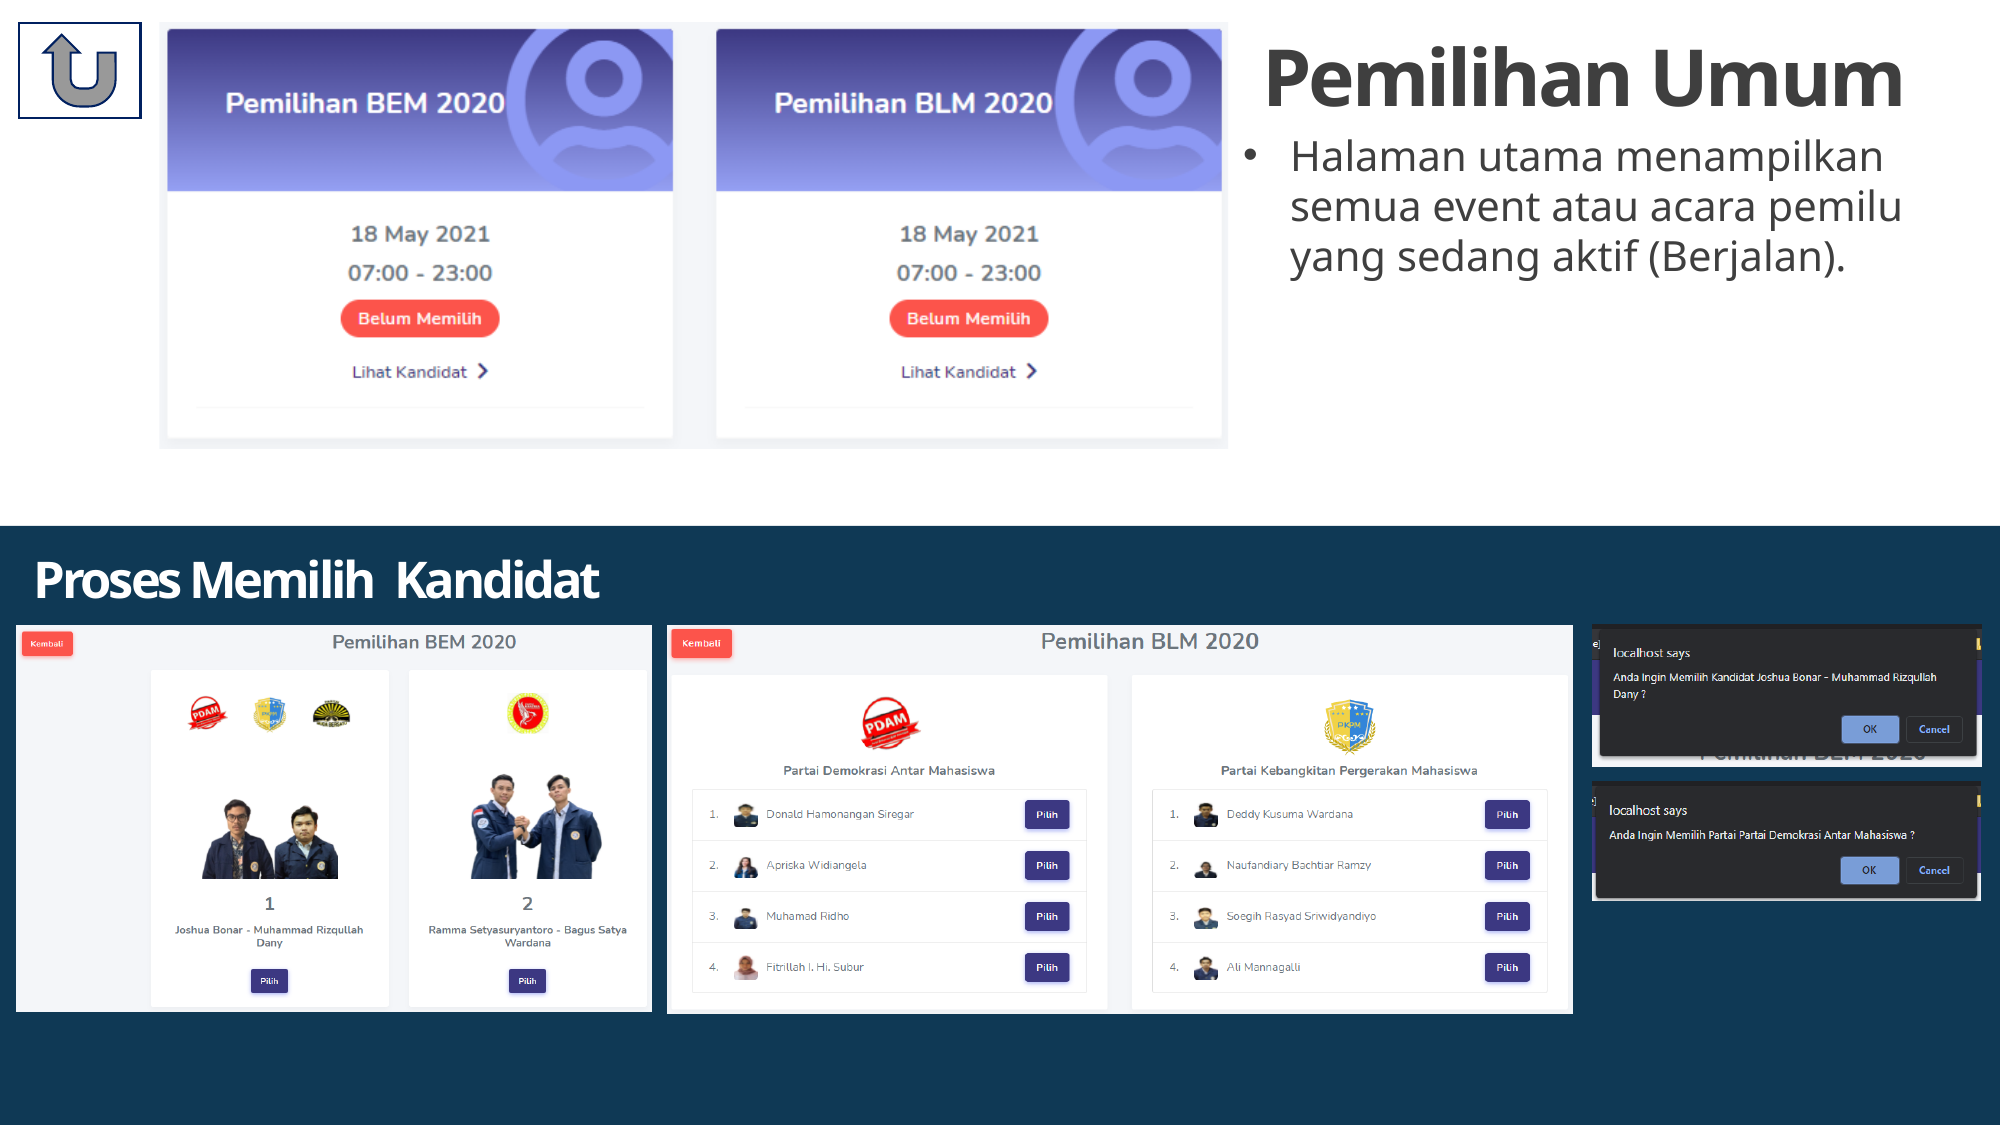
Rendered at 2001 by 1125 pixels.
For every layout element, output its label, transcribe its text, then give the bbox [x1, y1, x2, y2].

text_box [18, 22, 142, 119]
title Pemilihan Umum [1247, 12, 1981, 122]
picture [159, 22, 1229, 449]
picture [1592, 624, 1982, 767]
list [0, 525, 2000, 1125]
picture [16, 625, 652, 1012]
picture [667, 625, 1573, 1014]
picture [1592, 781, 1981, 901]
text_box Proses Memilih Kandidat [18, 547, 999, 618]
text_box Halaman utama menampilkan semua event atau acara pemilu yang sedang aktif (Berjalan). [1229, 122, 1981, 287]
